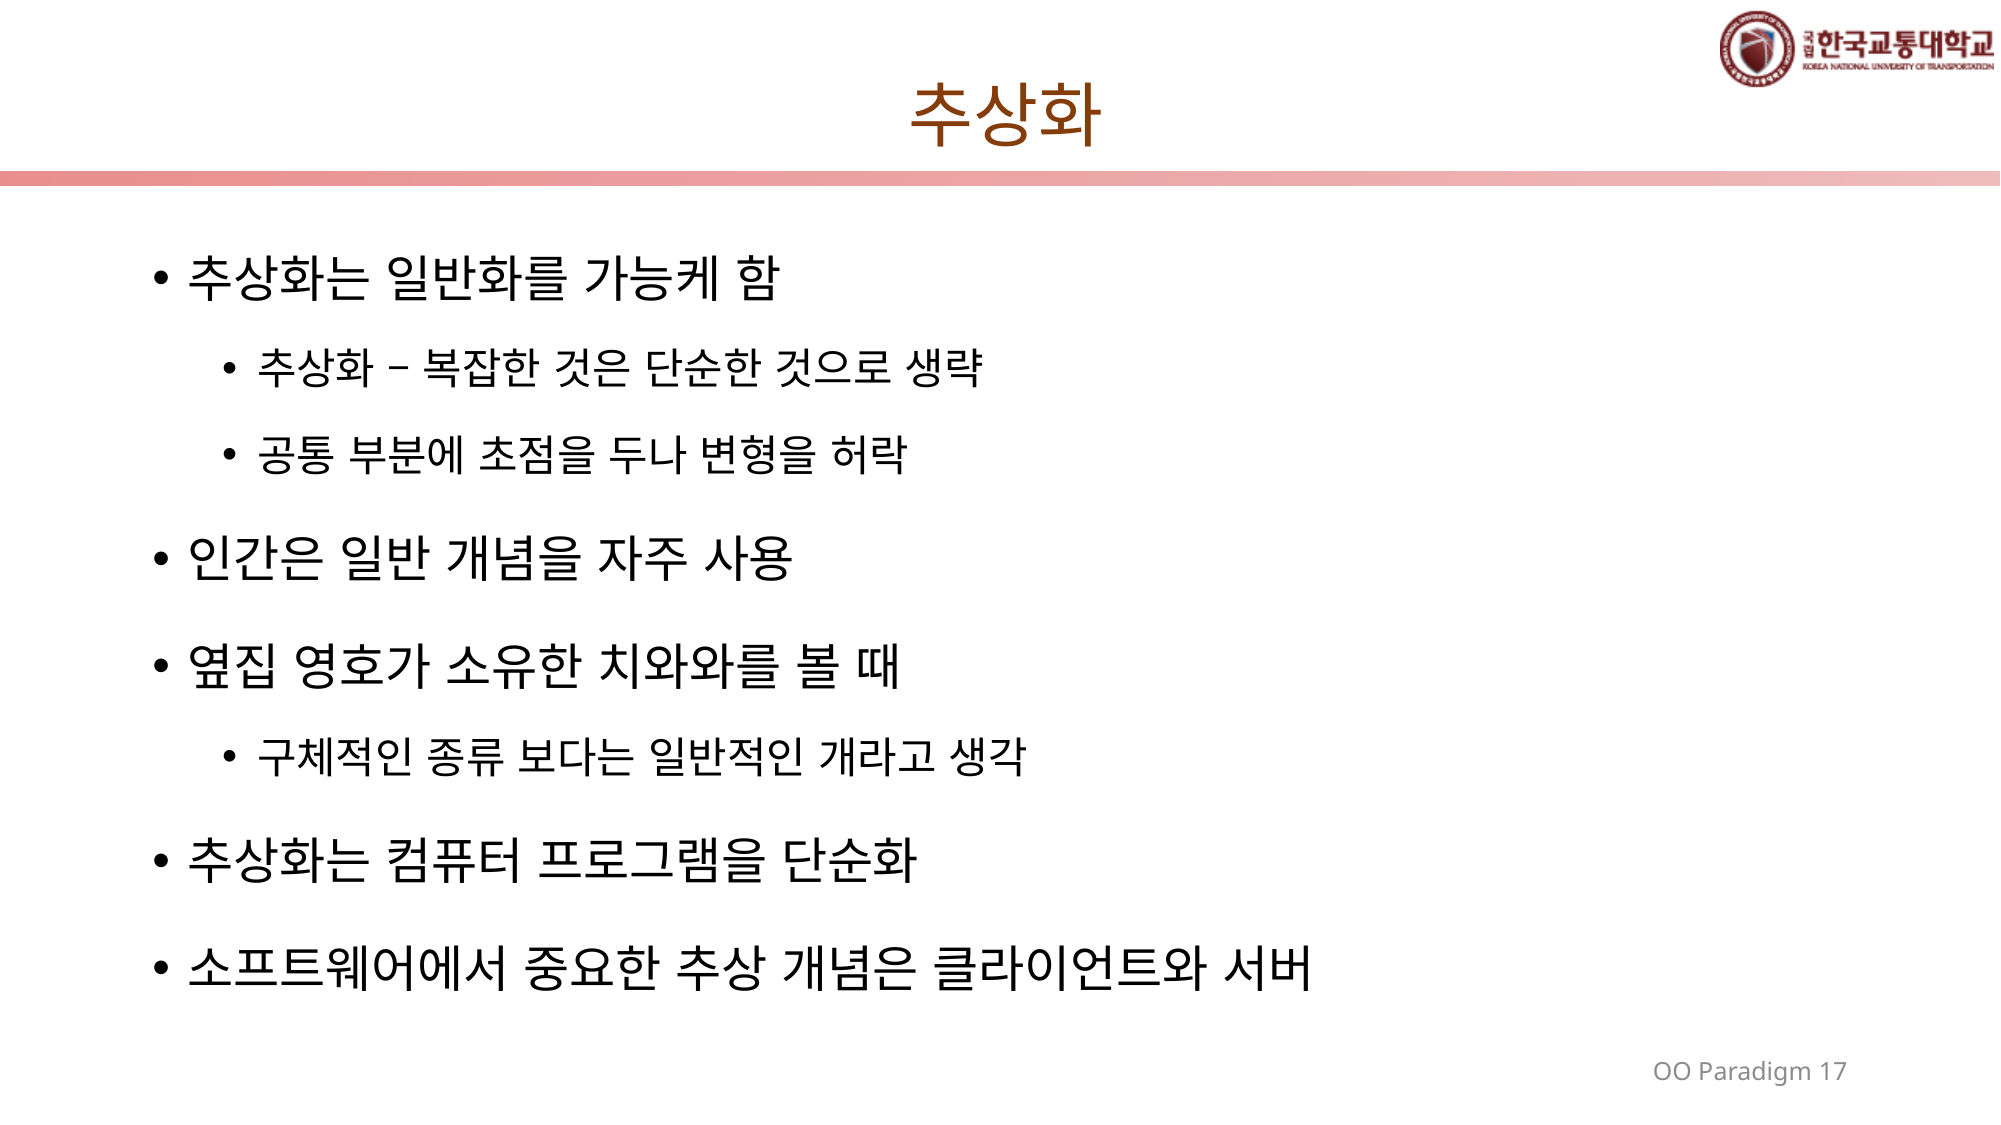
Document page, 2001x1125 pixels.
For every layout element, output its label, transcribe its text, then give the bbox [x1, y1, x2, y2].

title 추상화 [89, 72, 1924, 165]
list 추상화는 일반화를 가능케 함 추상화 – 복잡한 것은 단순한 것으로 생략 공통 부분에 초점을 두나 변형을 허락 인간은 일반 개념을 자주 사용 옆집 영호가 소유한 치와와를 볼 때 구체적인 종류 보다는 일반적인 개라고 생각 추상화는 컴퓨터 프로그램을 단순화 소프트웨어에서 중요한 추상 개념은 클라이언트와 서버 [137, 209, 1863, 1014]
picture [1720, 5, 1994, 92]
slide_number OO Paradigm 17 [1412, 1042, 1863, 1103]
